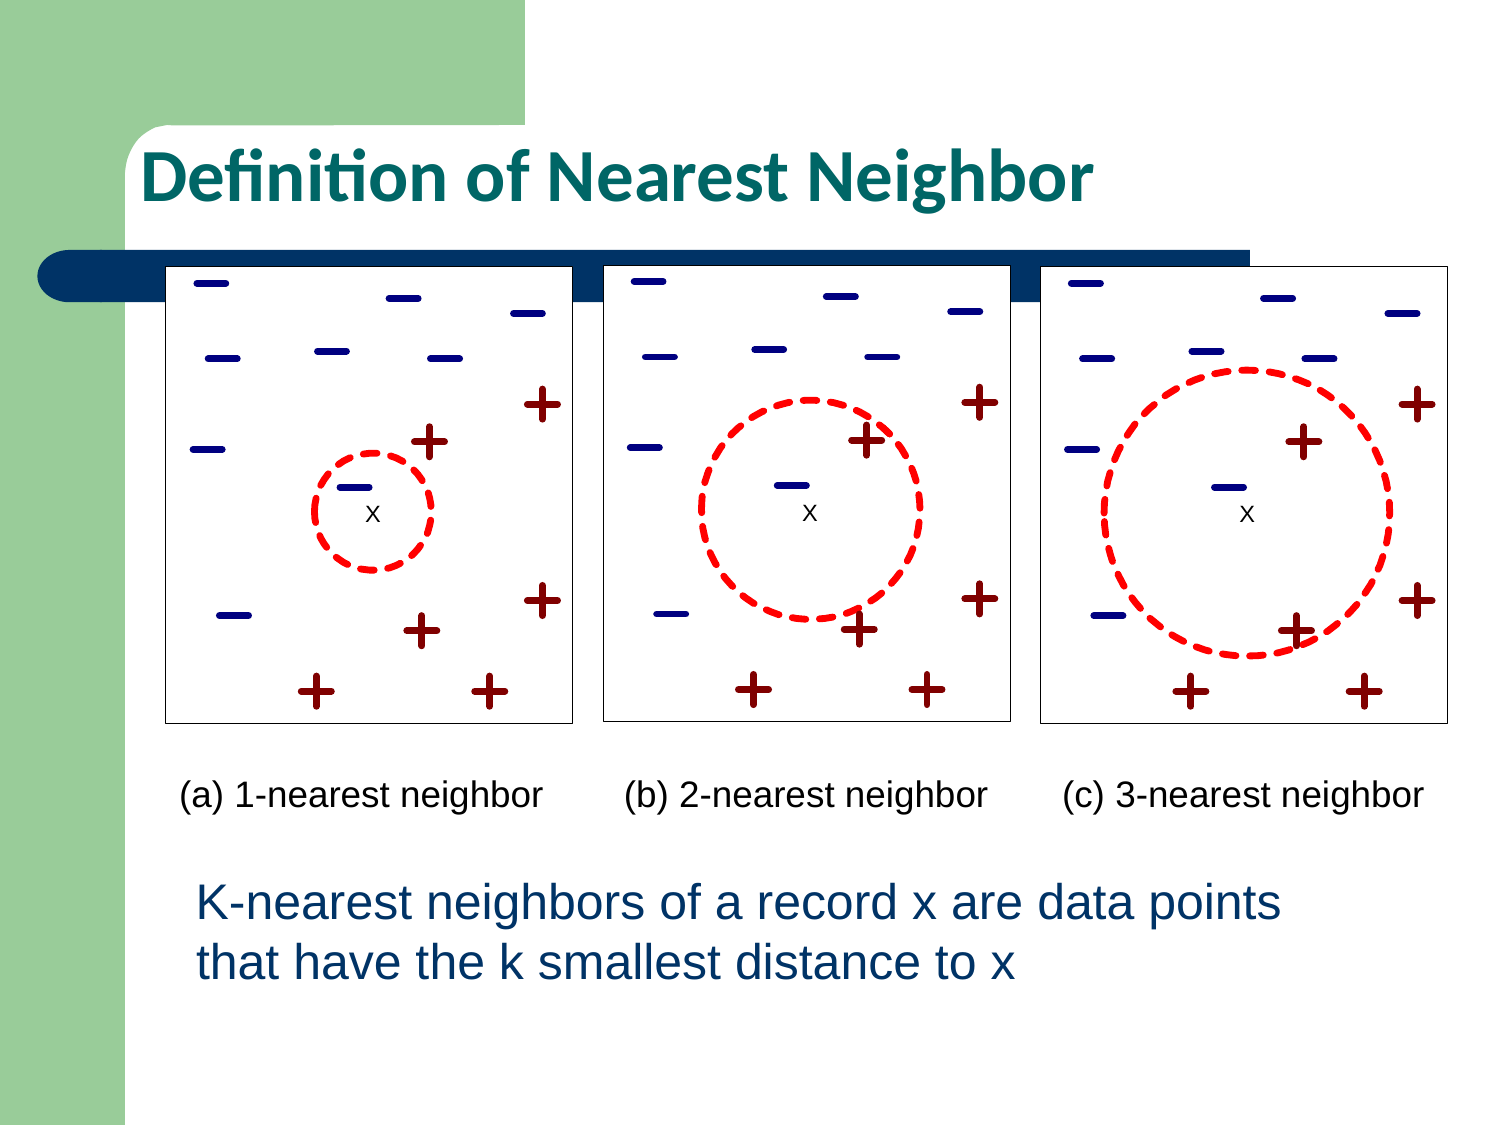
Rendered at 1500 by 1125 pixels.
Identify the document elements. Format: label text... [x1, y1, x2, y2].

text_box K-nearest neighbors of a record x are data points that have the k smallest distance to x [124, 862, 1388, 1013]
title Definition of Nearest Neighbor [124, 124, 1426, 226]
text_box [162, 262, 1451, 860]
